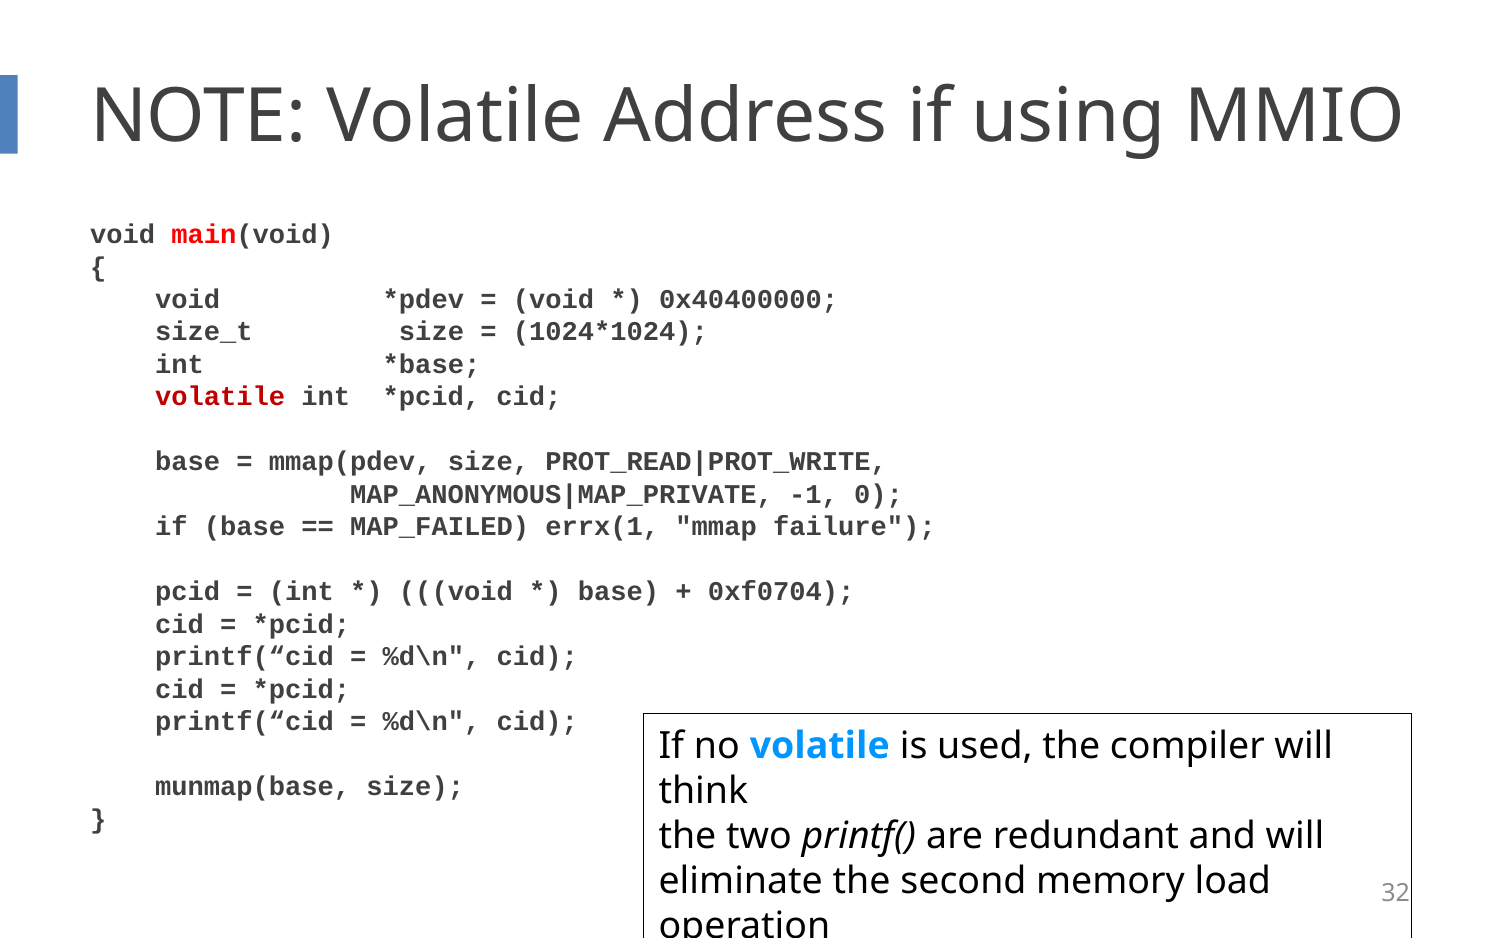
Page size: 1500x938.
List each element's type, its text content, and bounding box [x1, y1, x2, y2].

title NOTE: Volatile Address if using MMIO [75, 37, 1425, 186]
text_box If no volatile is used, the compiler will think the two printf() are redundant and will eliminate the second memory load operation [643, 713, 1412, 938]
list void main(void) { void *pdev = (void *) 0x40400000; size_t size = (1024*1024); int *base; volatile int *pcid, cid; base = mmap(pdev, size, PROT_READ|PROT_WRITE, MAP_ANONYMOUS|MAP_PRIVATE, -1, 0); if (base == MAP_FAILED) errx(1, "mmap failure"); pcid = (int *) (((void *) base) + 0xf0704); cid = *pcid; printf(“cid = %d\n", cid); cid = *pcid; printf(“cid = %d\n", cid); munmap(base, size); } [75, 208, 1483, 861]
slide_number 32 [1074, 868, 1425, 919]
